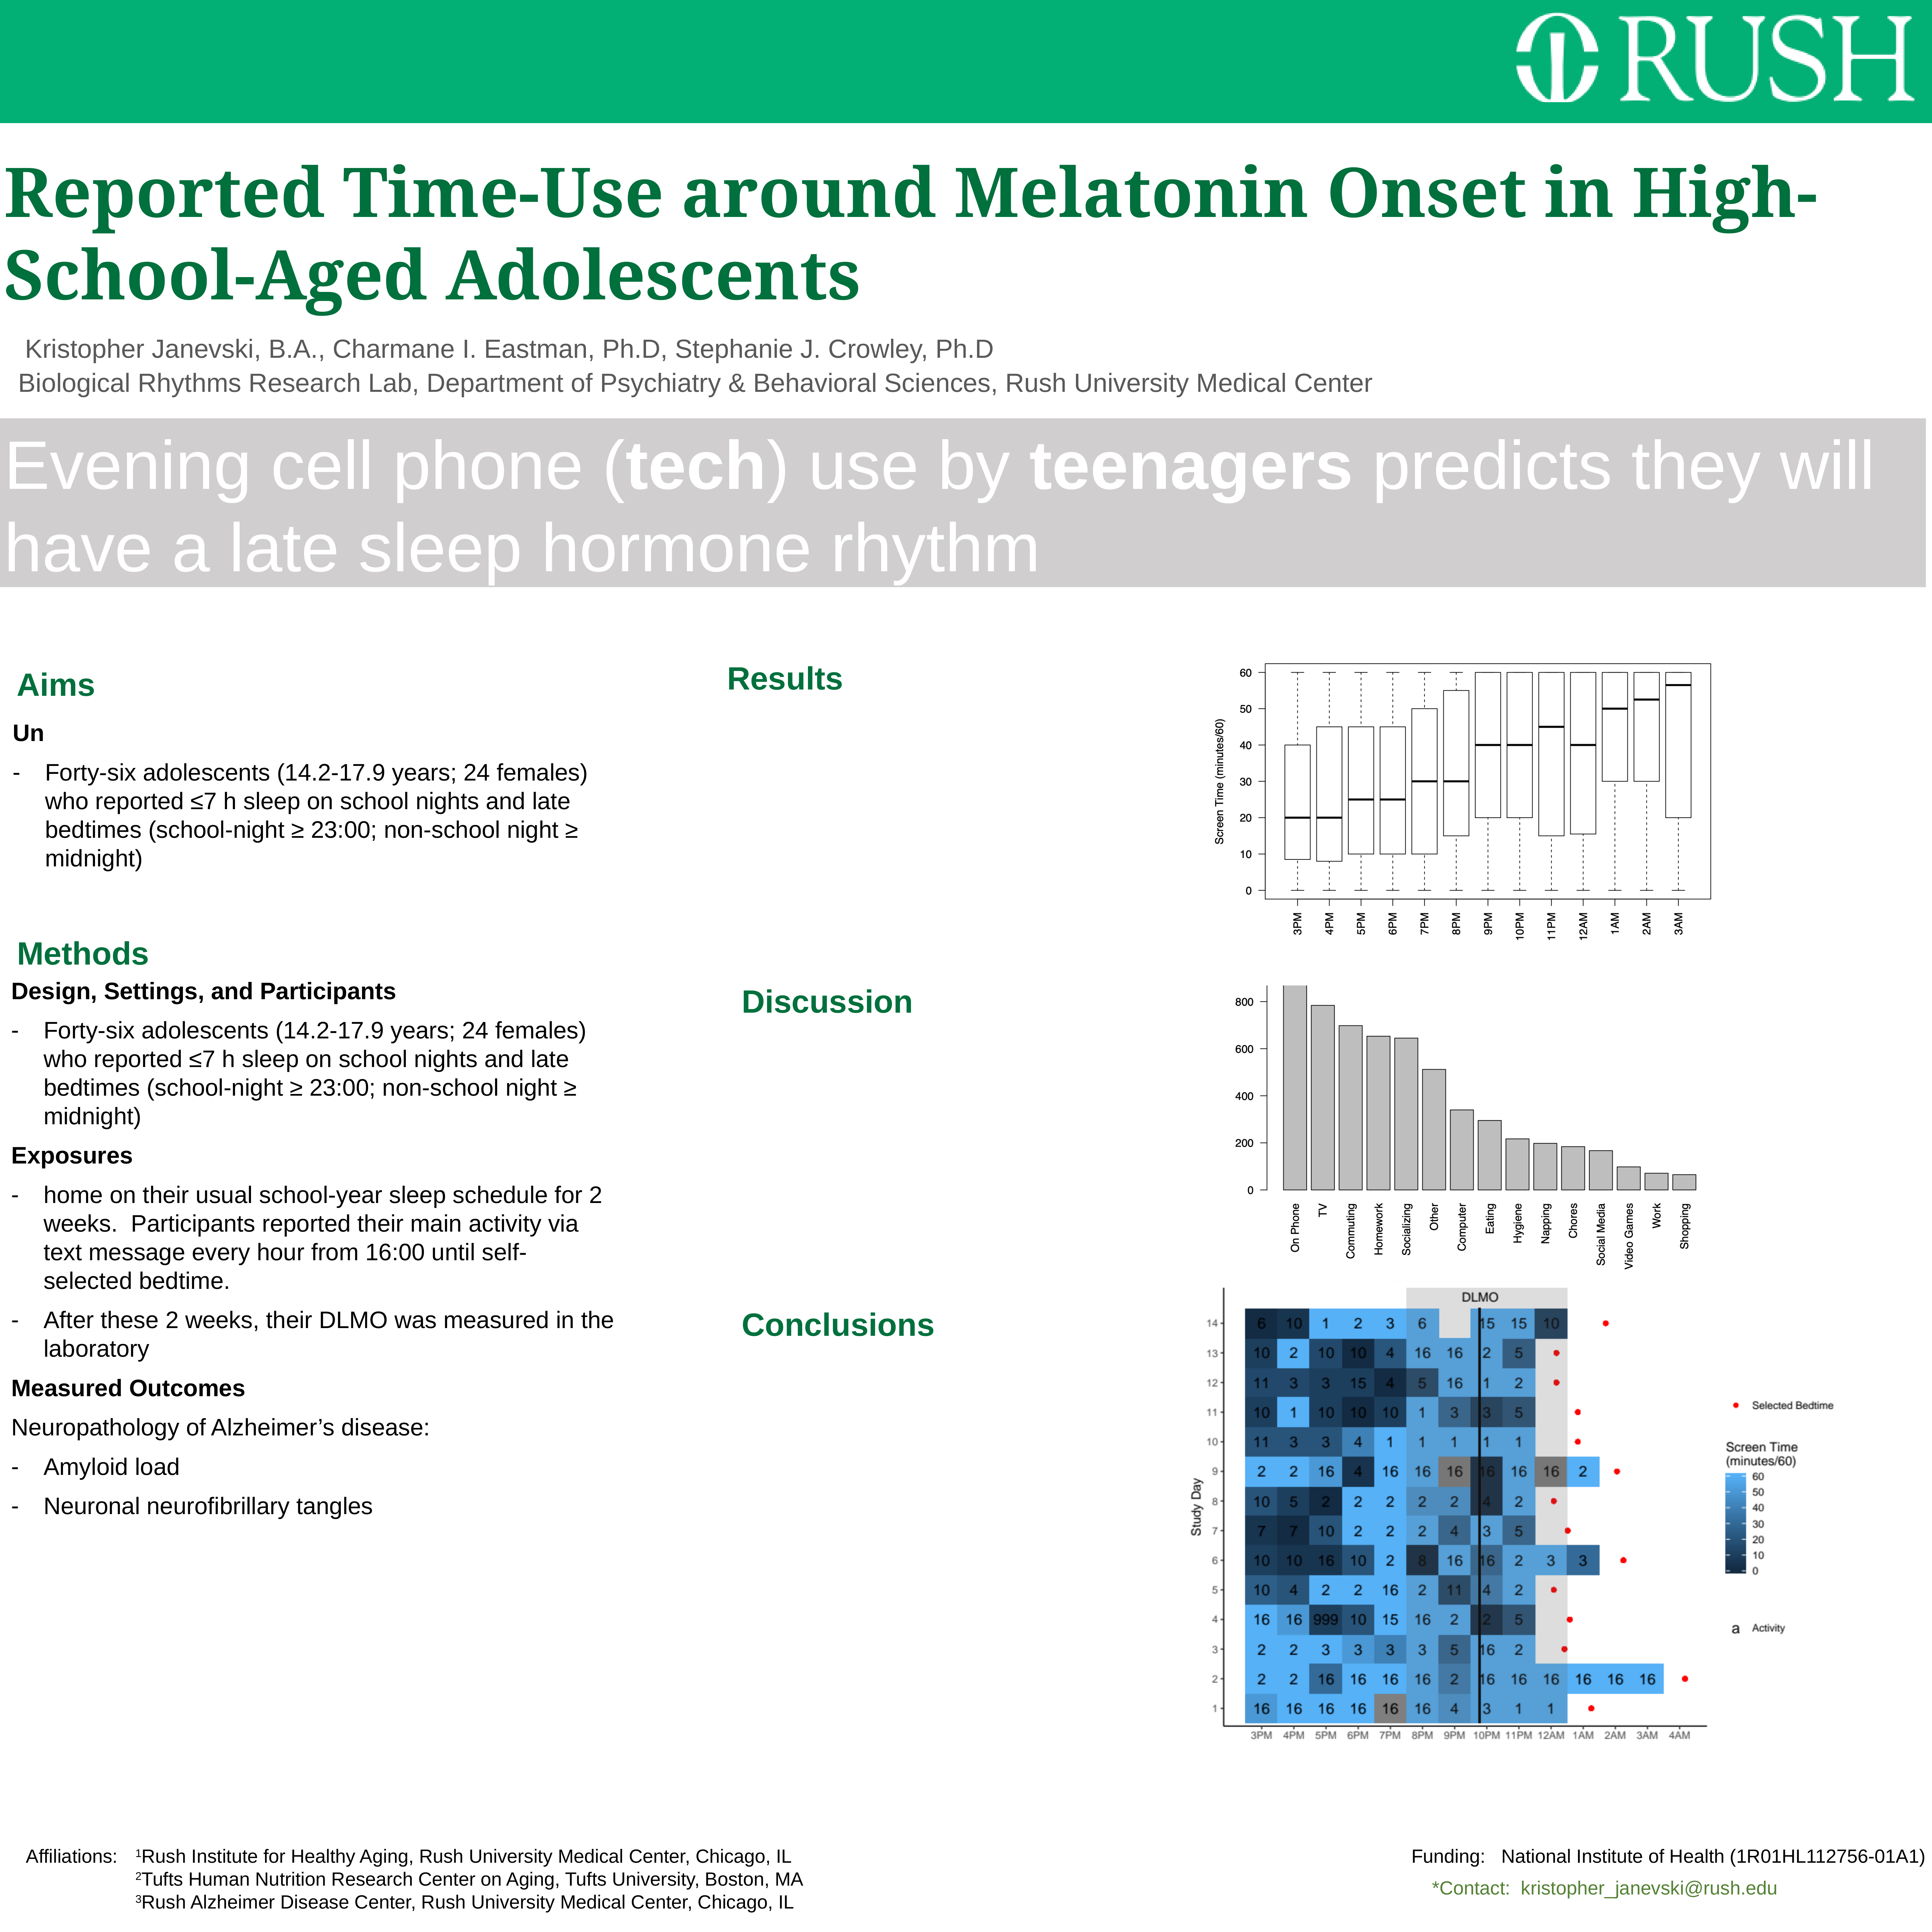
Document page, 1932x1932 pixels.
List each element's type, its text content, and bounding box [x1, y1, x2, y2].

text_box Conclusions [737, 1301, 939, 1345]
picture [345, 0, 363, 4]
text_box Design, Settings, and Participants Forty-six adolescents (14.2-17.9 years; 24 females) who reported ≤7 h sleep on school nights and late bedtimes (school-night ≥ 23:00; non-school night ≥ midnight) Exposures home on their usual school-year sleep schedule for 2 weeks. Participants reported their main activity via text message every hour from 16:00 until self-selected bedtime. After these 2 weeks, their DLMO was measured in the laboratory Measured Outcomes Neuropathology of Alzheimer’s disease: Amyloid load Neuronal neurofibrillary tangles [7, 973, 620, 1521]
text_box Aims [12, 662, 100, 705]
text_box Affiliations: [22, 1842, 133, 1869]
picture [169, 0, 186, 4]
picture [376, 0, 393, 4]
picture [406, 0, 423, 4]
text_box Funding: National Institute of Health (1R01HL112756-01A1) [1407, 1842, 1932, 1869]
text_box Kristopher Janevski, B.A., Charmane I. Eastman, Ph.D, Stephanie J. Crowley, Ph.D [21, 329, 1000, 364]
text_box 1Rush Institute for Healthy Aging, Rush University Medical Center, Chicago, IL 2Tufts Human Nutrition Research Center on Aging, Tufts University, Boston, MA 3Rush Alzheimer Disease Center, Rush University Medical Center, Chicago, IL [131, 1842, 855, 1915]
picture [1516, 12, 1915, 102]
picture [1186, 615, 1847, 1762]
picture [191, 0, 209, 9]
text_box Un Forty-six adolescents (14.2-17.9 years; 24 females) who reported ≤7 h sleep on school nights and late bedtimes (school-night ≥ 23:00; non-school night ≥ midnight) [9, 715, 621, 874]
picture [224, 0, 249, 15]
text_box Methods [13, 930, 154, 973]
text_box Discussion [737, 978, 918, 1022]
text_box Reported Time-Use around Melatonin Onset in High-School-Aged Adolescents [0, 146, 1932, 315]
text_box Results [723, 655, 848, 698]
text_box *Contact: kristopher_janevski@rush.edu [1428, 1873, 1793, 1901]
text_box Biological Rhythms Research Lab, Department of Psychiatry & Behavioral Sciences, Rush University Medical Center [14, 364, 1380, 399]
text_box Evening cell phone (tech) use by teenagers predicts they will have a late sleep hormone rhythm [0, 418, 1926, 587]
text_box [0, 0, 1932, 123]
picture [138, 0, 156, 4]
